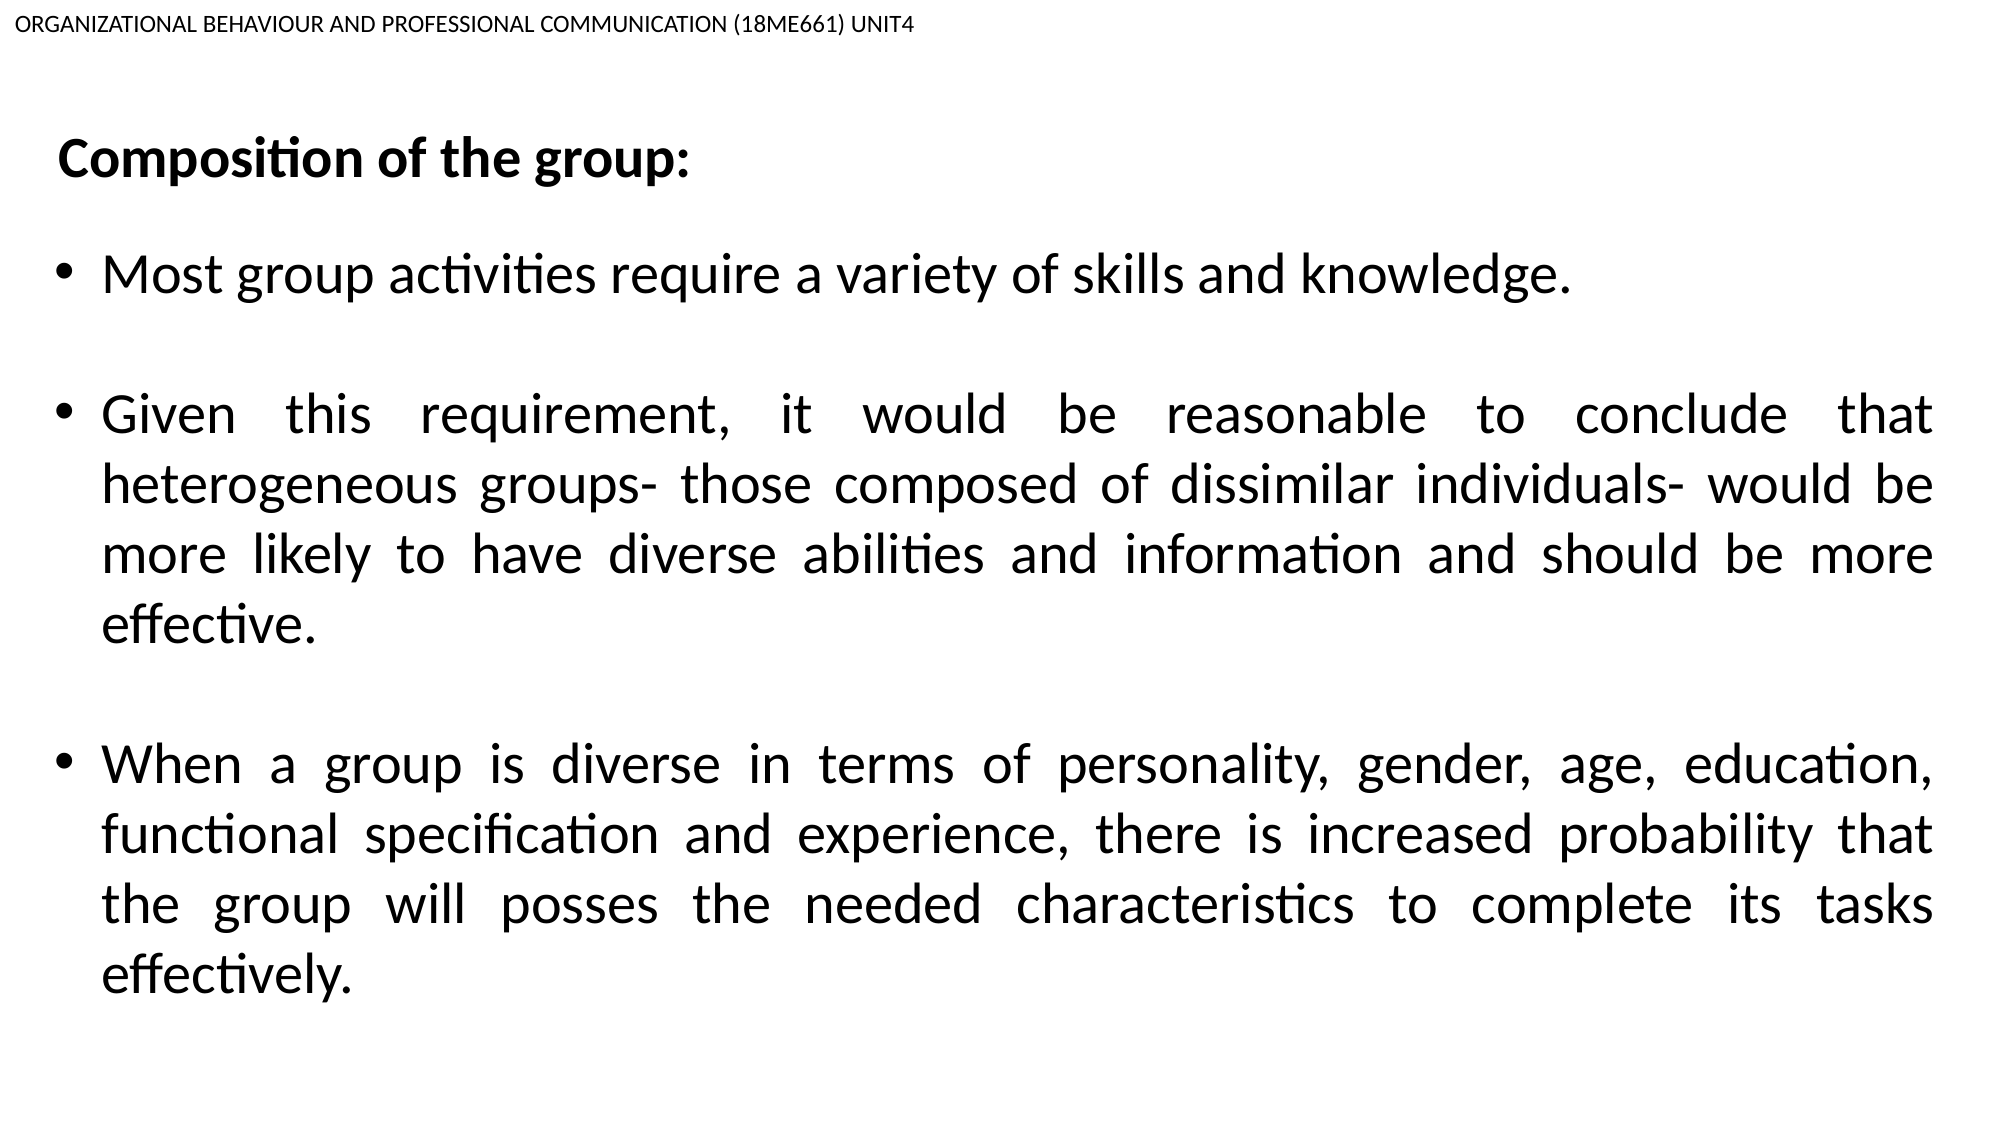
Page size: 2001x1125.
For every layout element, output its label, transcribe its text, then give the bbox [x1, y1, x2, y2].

text_box Composition of the group: [43, 111, 708, 197]
text_box Most group activities require a variety of skills and knowledge. Given this requirement, it would be reasonable to conclude that heterogeneous groups- those composed of dissimilar individuals- would be more likely to have diverse abilities and information and should be more effective. When a group is diverse in terms of personality, gender, age, education, functional specification and experience, there is increased probability that the group will posses the needed characteristics to complete its tasks effectively. [39, 227, 1950, 1013]
text_box ORGANIZATIONAL BEHAVIOUR AND PROFESSIONAL COMMUNICATION (18ME661) UNIT4 [0, 0, 1000, 45]
